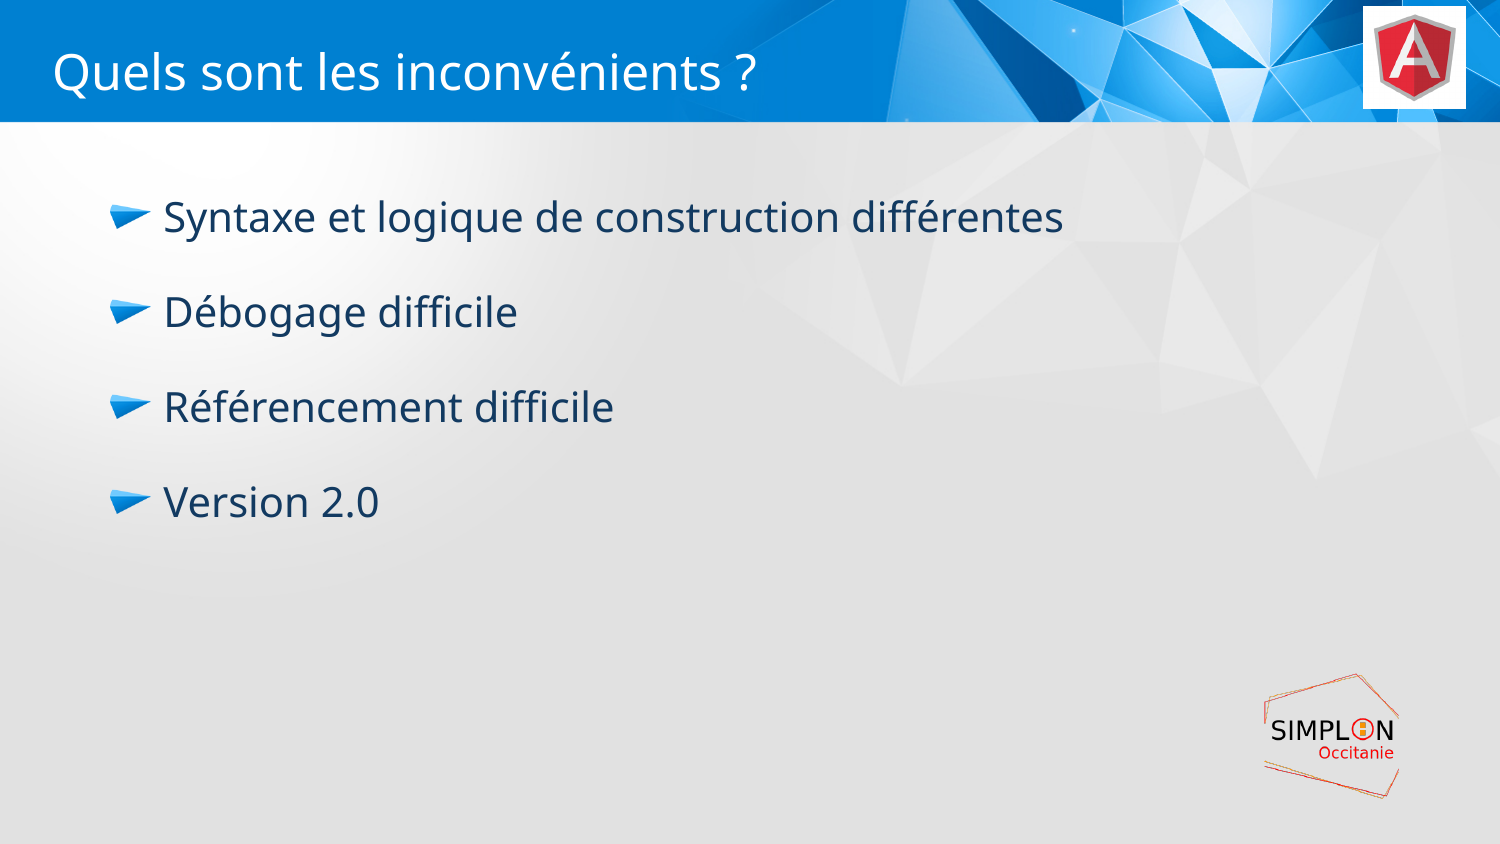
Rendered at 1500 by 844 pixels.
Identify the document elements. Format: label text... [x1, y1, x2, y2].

text_box Quels sont les inconvénients ? [52, 40, 1004, 85]
text_box Syntaxe et logique de construction différentes Débogage difficile Référencement difficile Version 2.0 [92, 183, 1386, 741]
picture [0, 0, 1500, 844]
